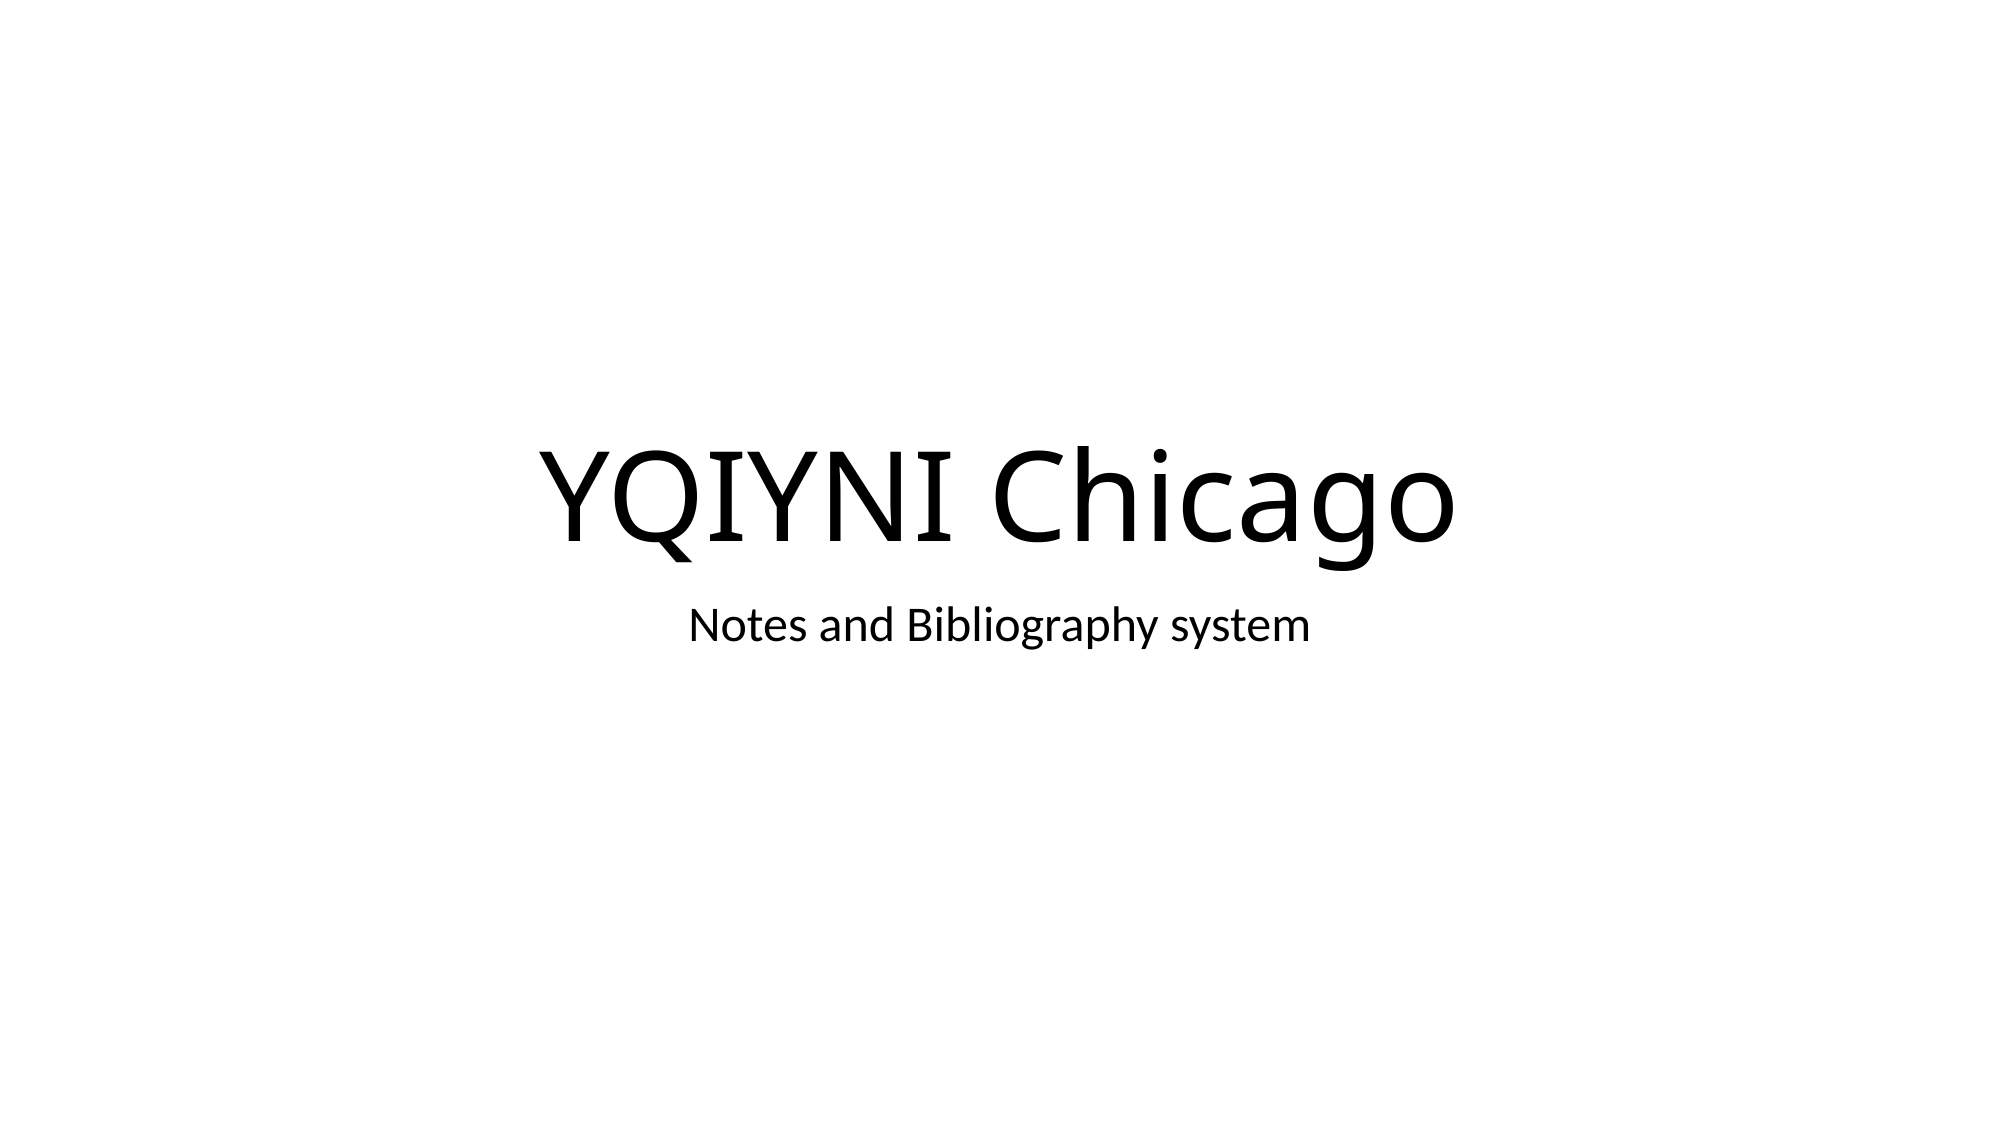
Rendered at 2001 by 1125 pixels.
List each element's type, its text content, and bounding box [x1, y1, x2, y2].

subtitle Notes and Bibliography system [249, 590, 1750, 863]
title YQIYNI Chicago [249, 184, 1750, 576]
